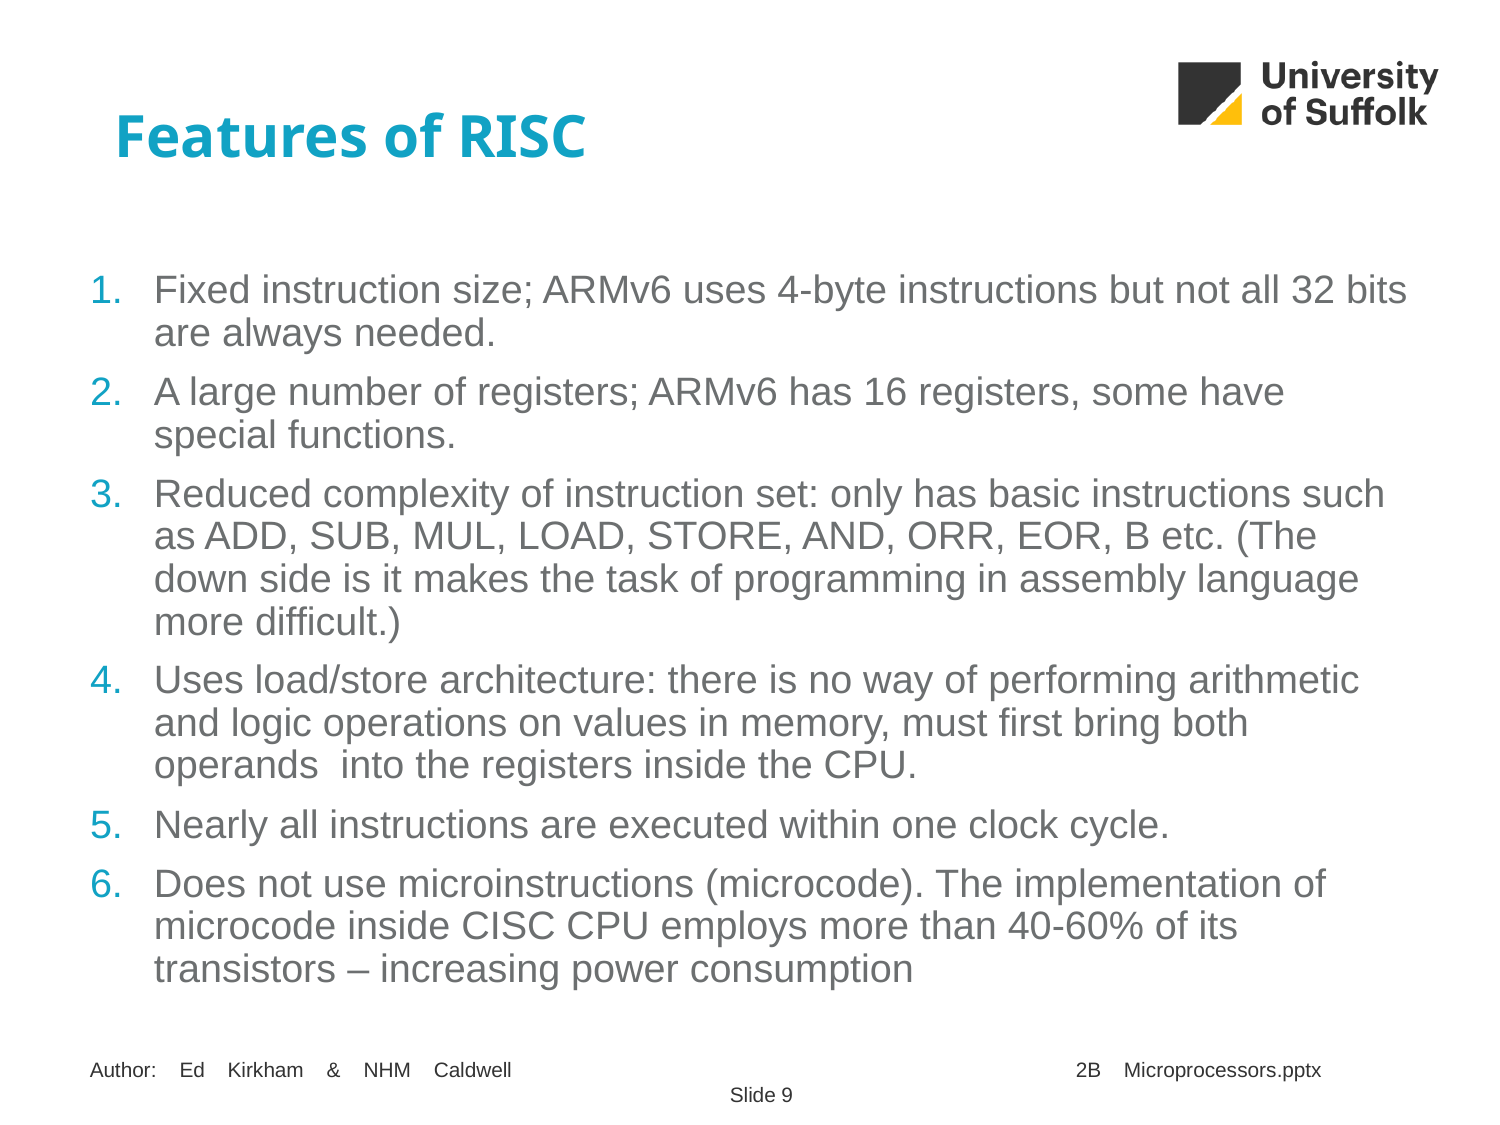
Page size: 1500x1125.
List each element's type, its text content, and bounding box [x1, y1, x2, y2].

list Fixed instruction size; ARMv6 uses 4-byte instructions but not all 32 bits are always needed. A large number of registers; ARMv6 has 16 registers, some have special functions. Reduced complexity of instruction set: only has basic instructions such as ADD, SUB, MUL, LOAD, STORE, AND, ORR, EOR, B etc. (The down side is it makes the task of programming in assembly language more difficult.) Uses load/store architecture: there is no way of performing arithmetic and logic operations on values in memory, must first bring both operands into the registers inside the CPU. Nearly all instructions are executed within one clock cycle. Does not use microinstructions (microcode). The implementation of microcode inside CISC CPU employs more than 40-60% of its transistors – increasing power consumption [75, 262, 1425, 1005]
title Features of RISC [99, 45, 1425, 233]
picture [1115, 0, 1500, 187]
